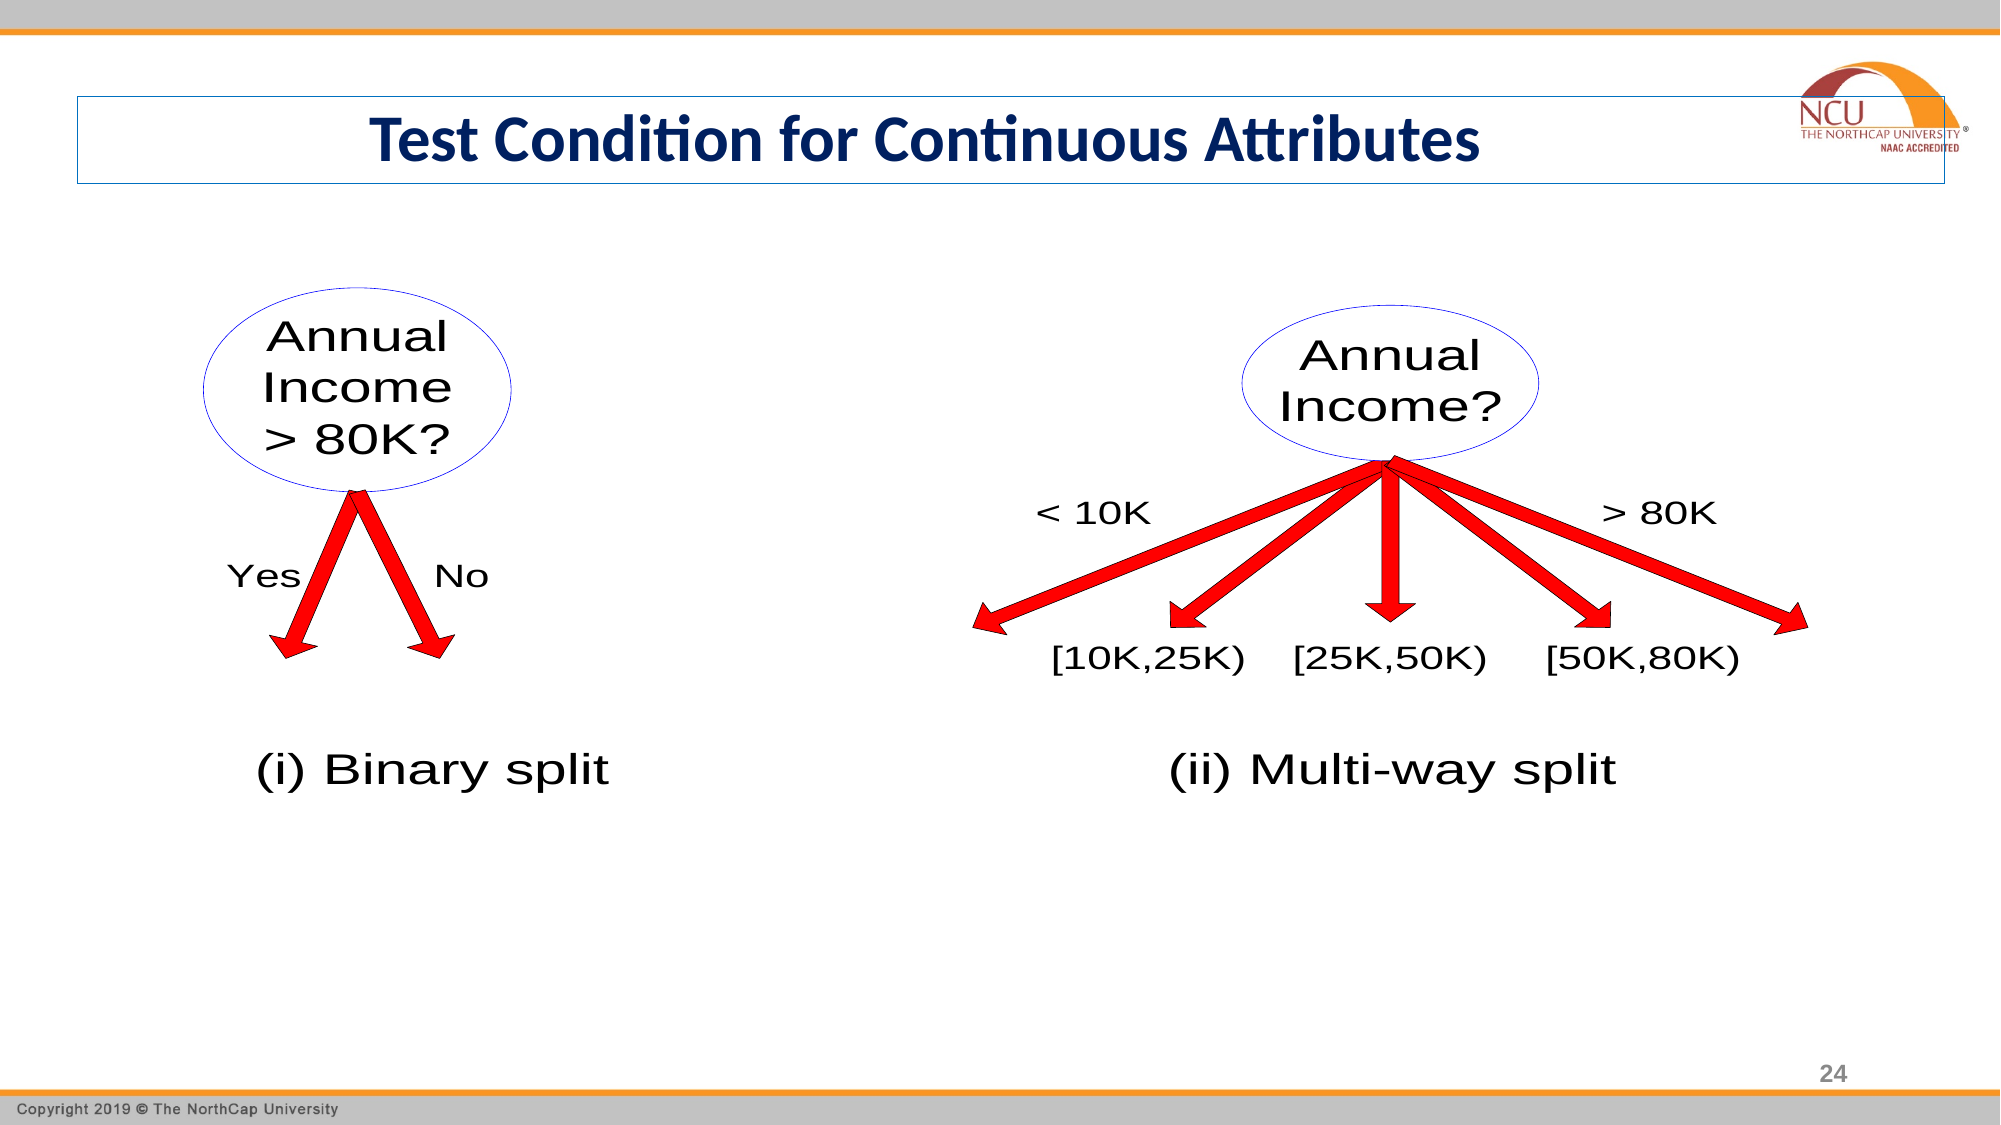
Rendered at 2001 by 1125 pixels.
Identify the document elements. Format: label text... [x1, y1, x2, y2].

title Test Condition for Continuous Attributes [77, 96, 1945, 184]
picture [0, 0, 2000, 1125]
slide_number 24 [1412, 1042, 1863, 1103]
